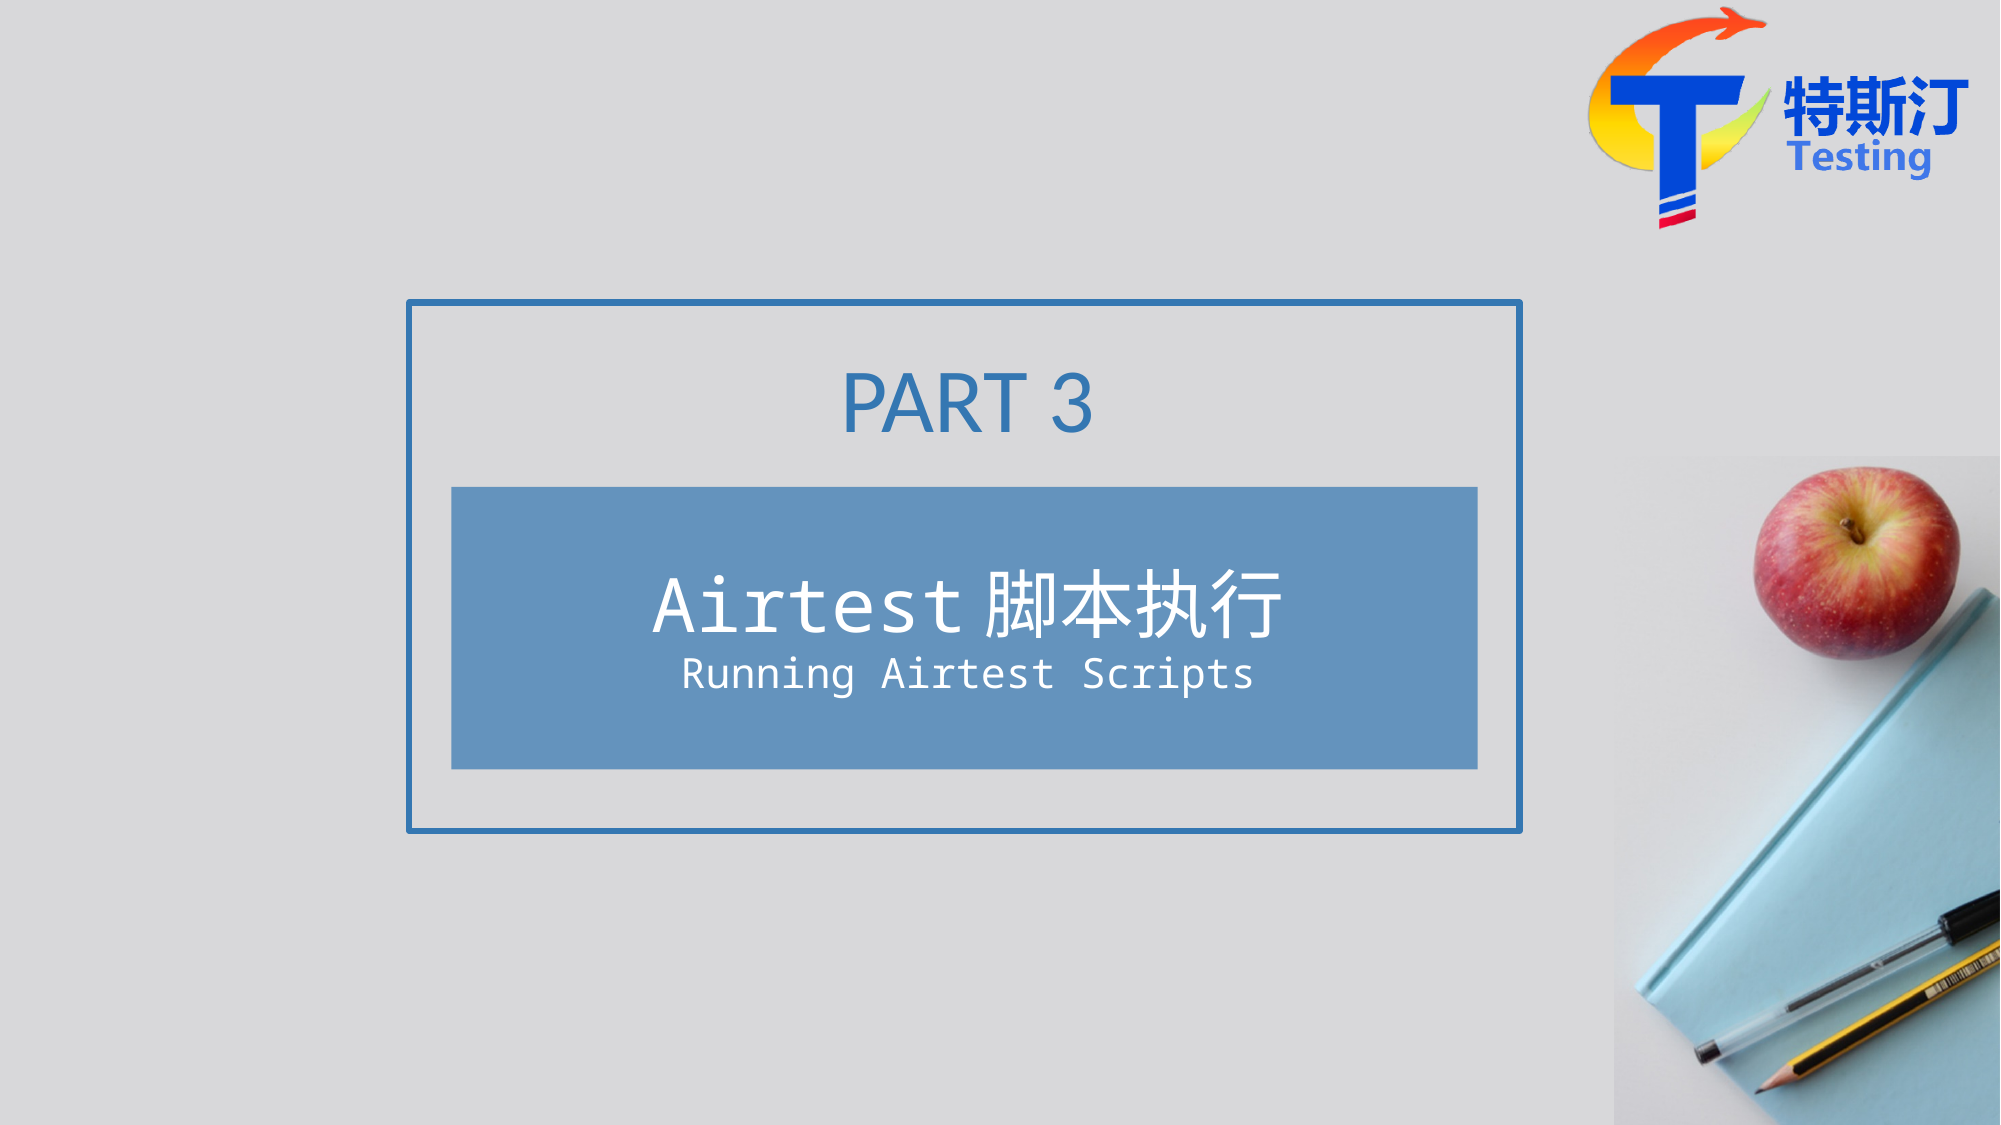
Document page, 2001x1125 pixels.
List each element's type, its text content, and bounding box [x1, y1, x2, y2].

text_box [407, 301, 1522, 833]
picture [1566, 0, 2000, 234]
text_box Airtest脚本执行 Running Airtest Scripts [493, 549, 1444, 705]
picture [1614, 456, 2000, 1125]
text_box [449, 485, 1480, 771]
text_box PART 3 [656, 333, 1280, 459]
